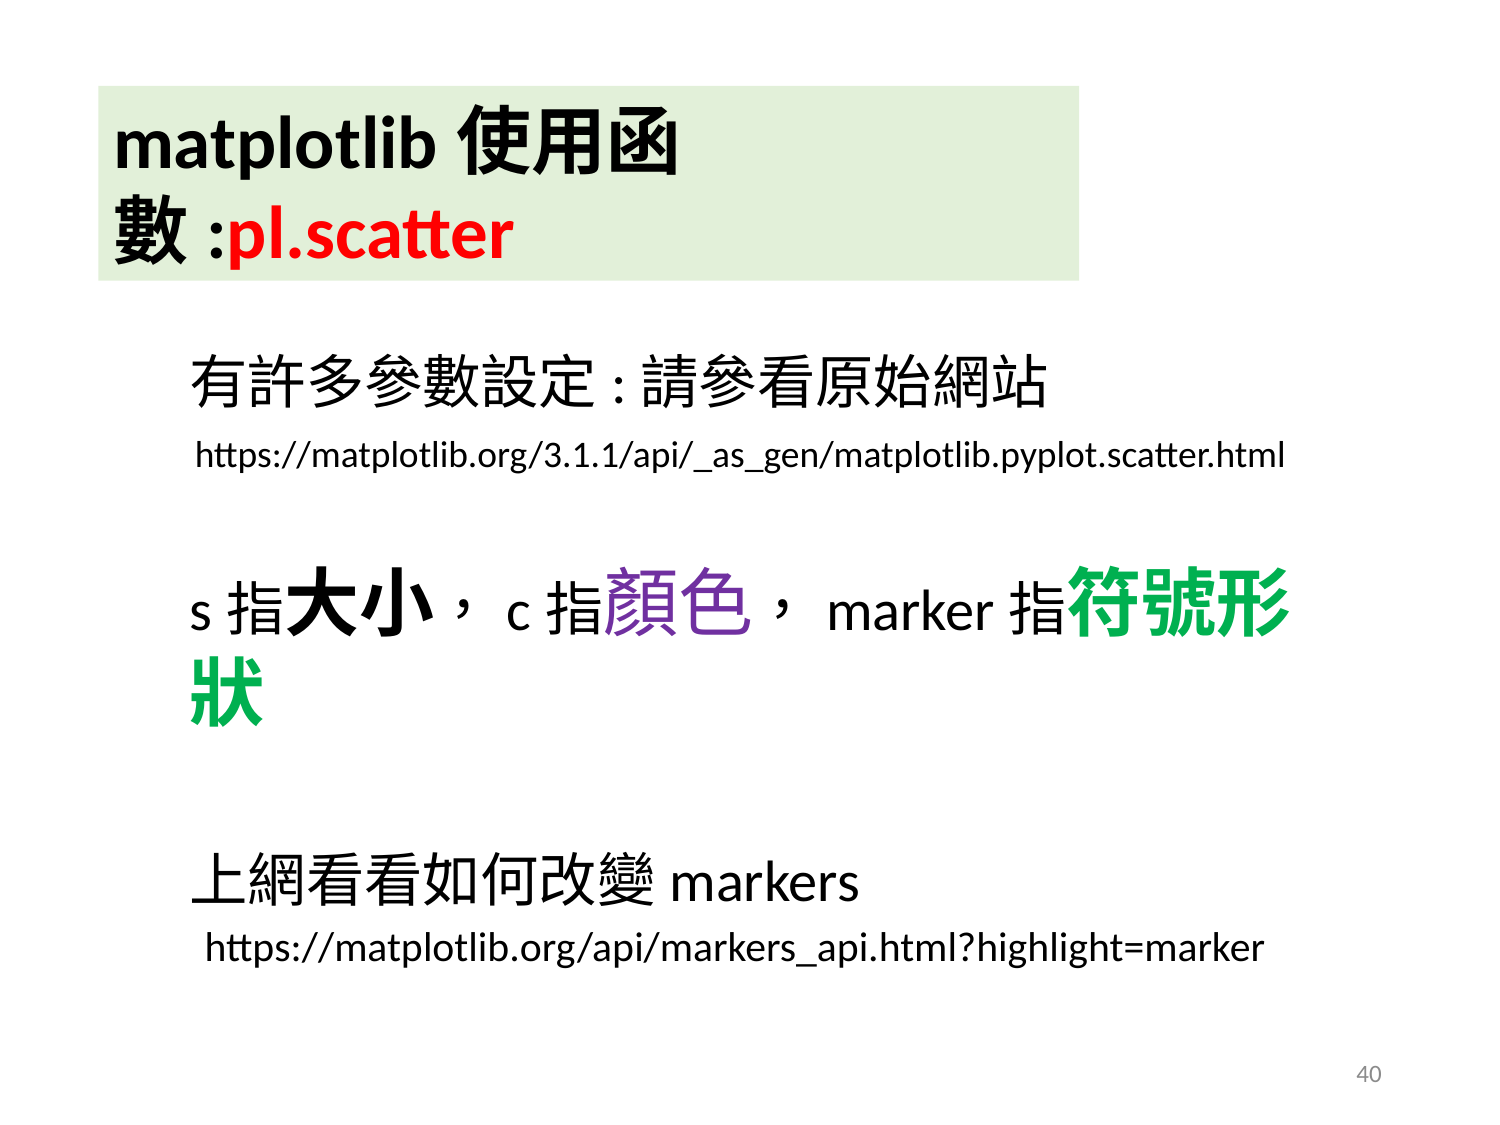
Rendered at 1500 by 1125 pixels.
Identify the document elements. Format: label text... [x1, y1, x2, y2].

text_box matplotlib使用函數:pl.scatter [98, 85, 1080, 281]
text_box 上網看看如何改變markers [174, 836, 925, 921]
text_box 有許多參數設定:請參看原始網站 s指大小，c指顏色，marker指符號形狀 [174, 337, 1352, 743]
text_box https://matplotlib.org/api/markers_api.html?highlight=marker [189, 911, 1293, 977]
slide_number 40 [1059, 1042, 1397, 1103]
text_box https://matplotlib.org/3.1.1/api/_as_gen/matplotlib.pyplot.scatter.html [180, 422, 1314, 482]
